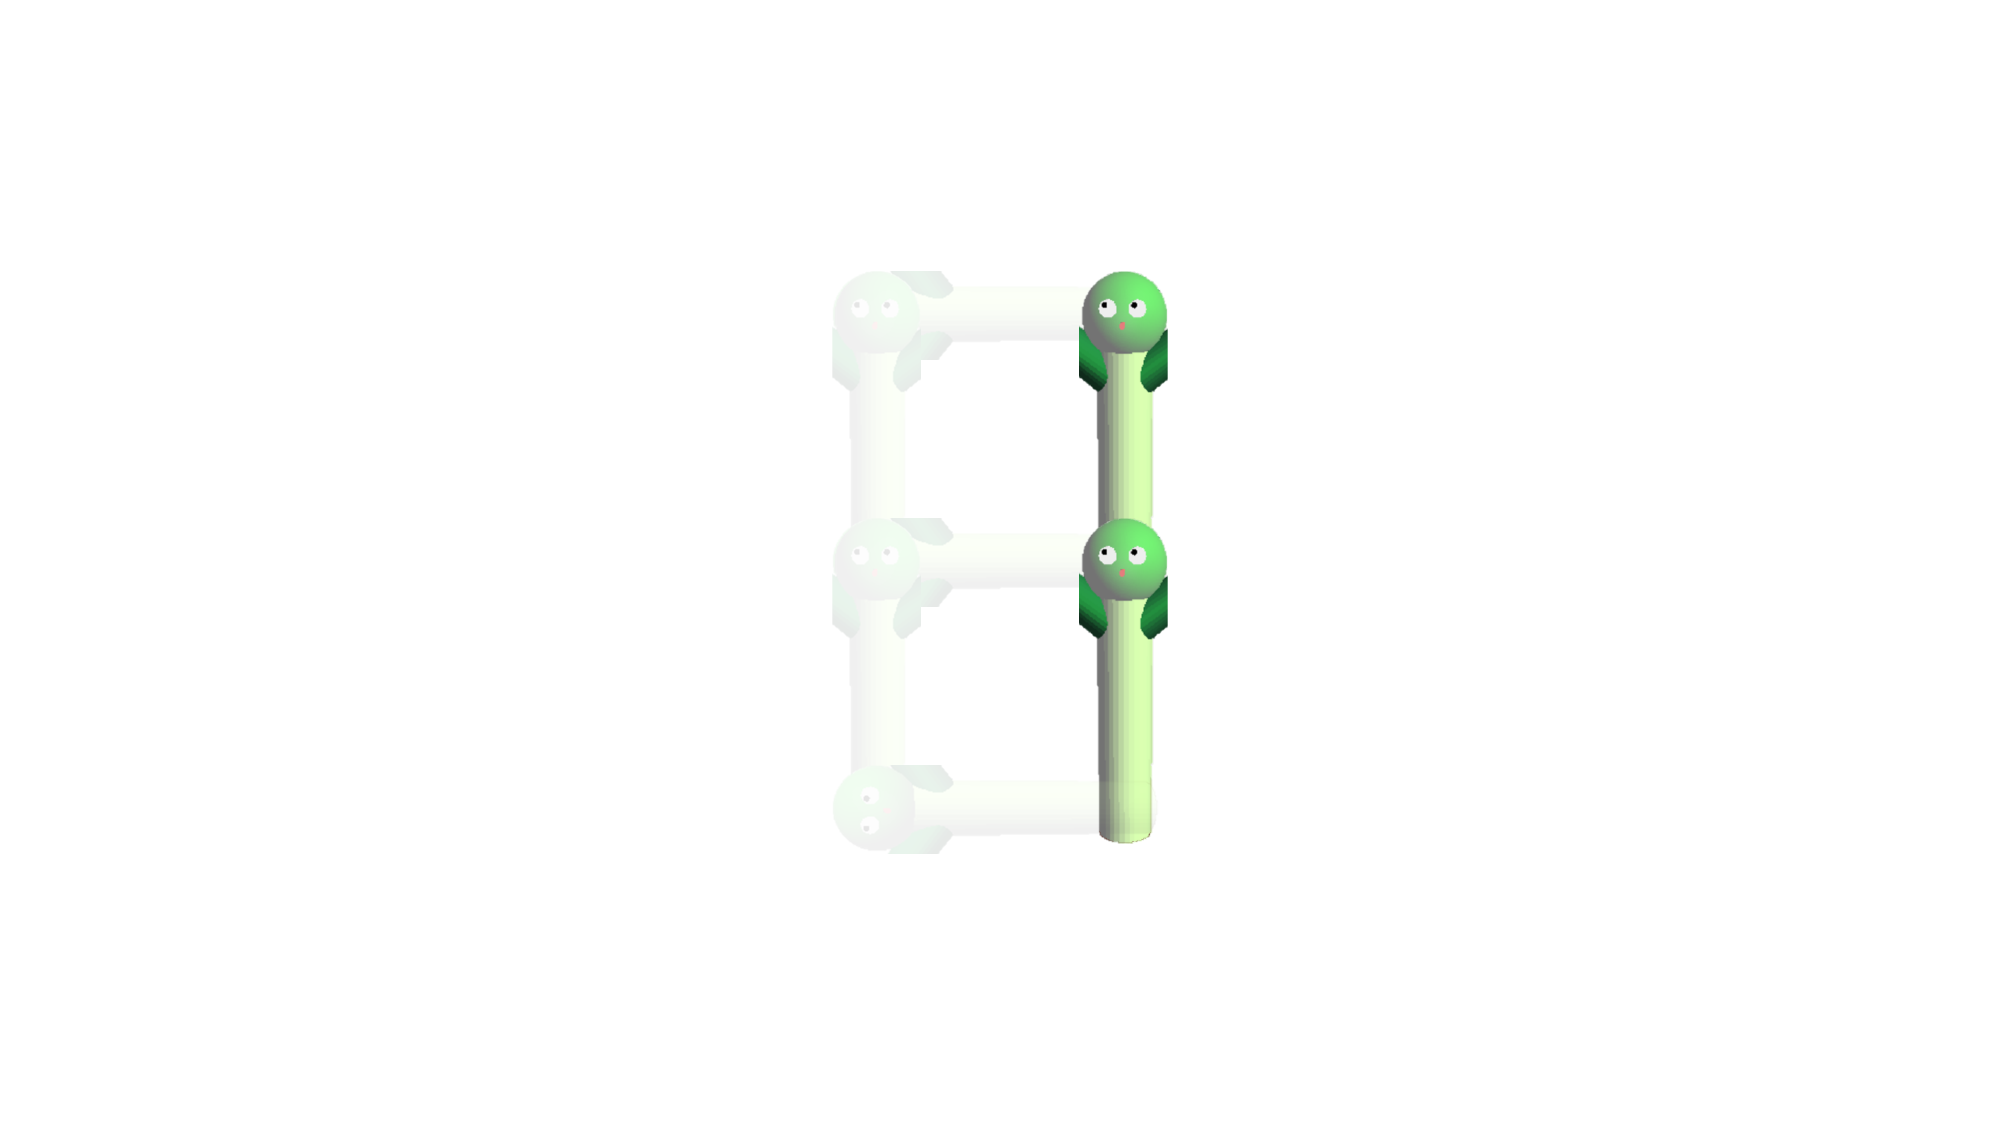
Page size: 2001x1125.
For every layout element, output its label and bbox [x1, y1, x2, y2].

text_box [831, 270, 1169, 855]
picture [1079, 271, 1168, 854]
